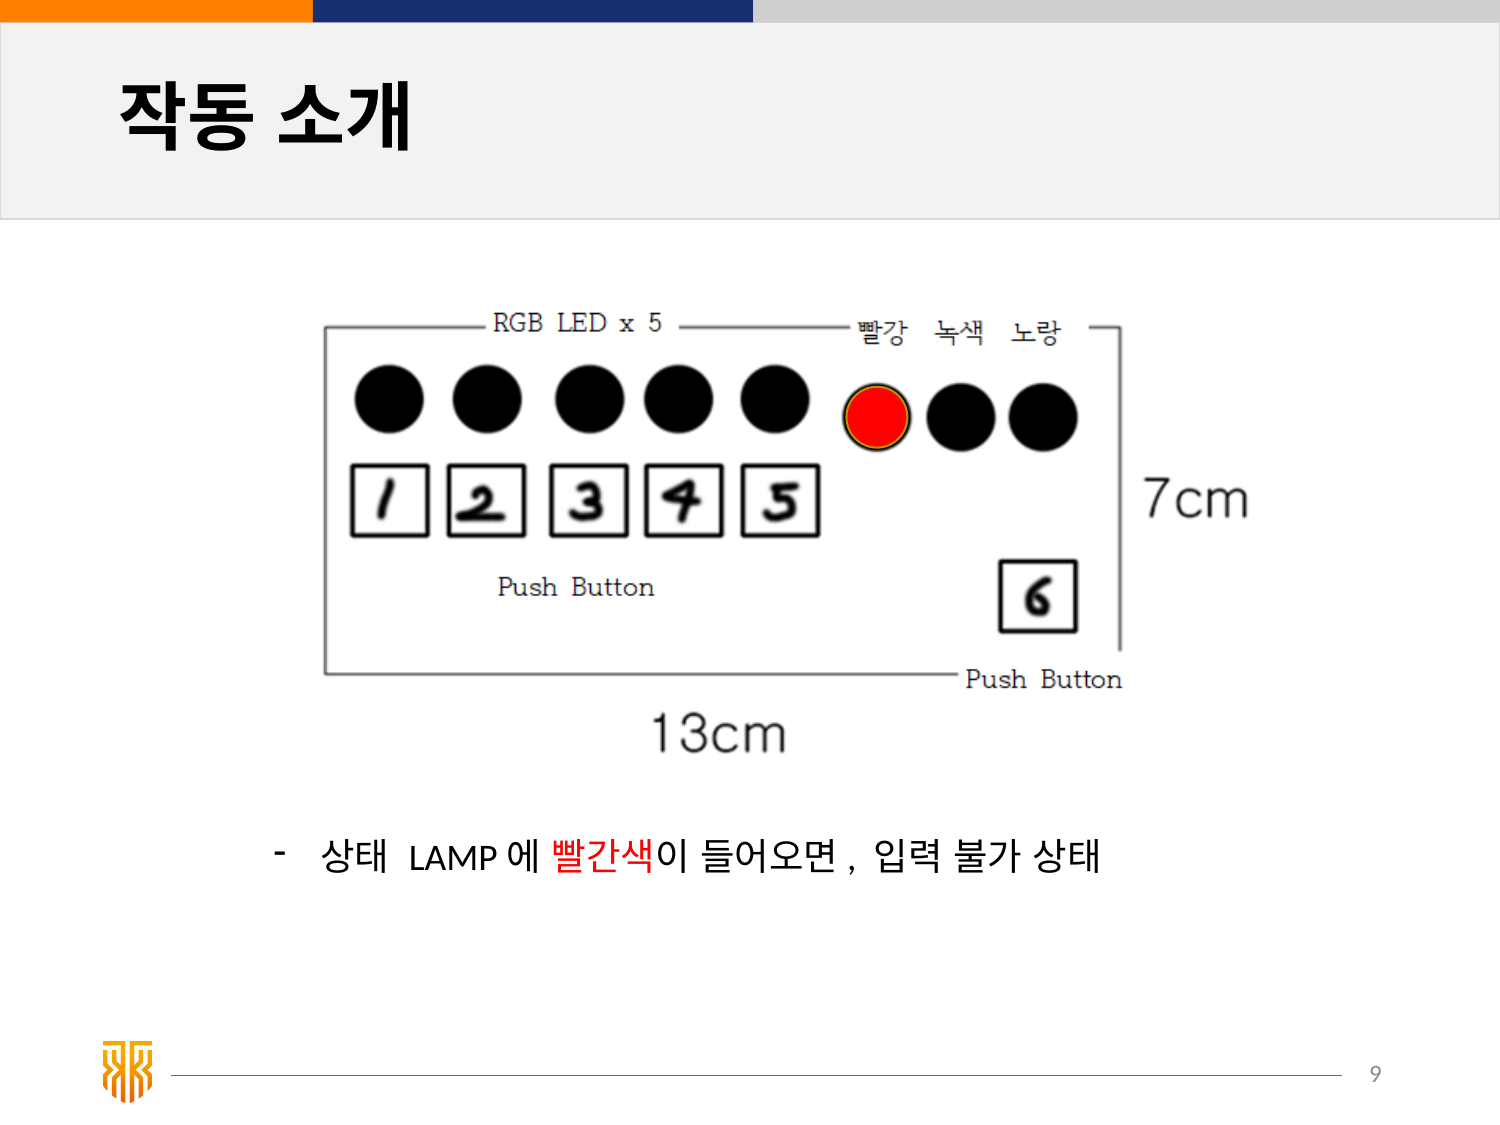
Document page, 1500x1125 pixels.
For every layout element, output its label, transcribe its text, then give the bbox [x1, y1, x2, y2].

picture [274, 274, 1280, 793]
slide_number 8 [1059, 1042, 1397, 1103]
title 작동 소개 [103, 59, 1397, 182]
picture [103, 1041, 152, 1103]
text_box 상태 LAMP에 빨간색이 들어오면, 입력 불가 상태 [258, 825, 1229, 886]
